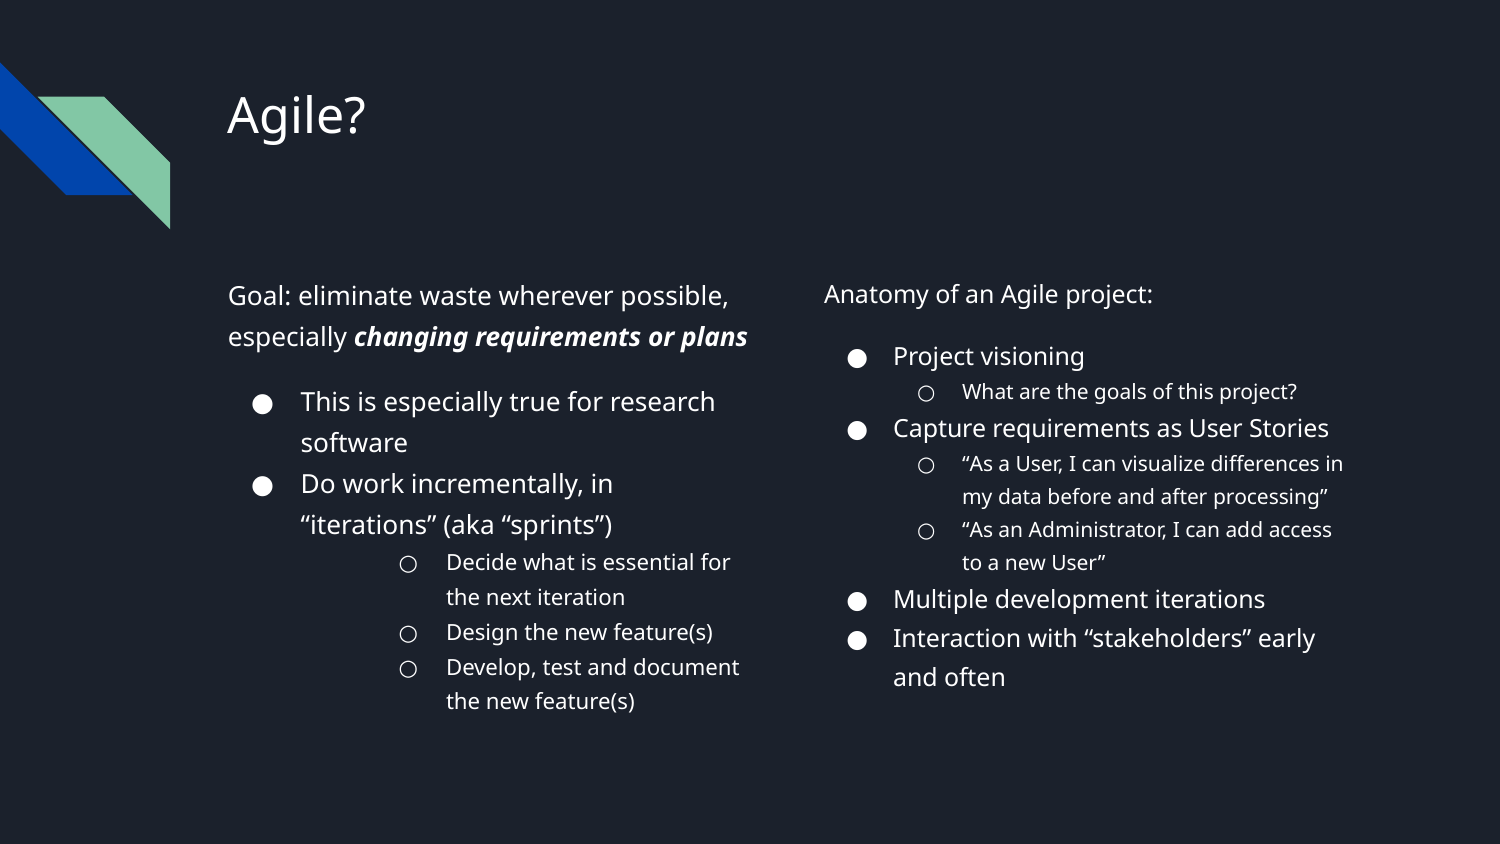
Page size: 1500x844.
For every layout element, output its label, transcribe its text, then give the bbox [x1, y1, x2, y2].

list Goal: eliminate waste wherever possible, especially changing requirements or plans This is especially true for research software Do work incrementally, in “iterations” (aka “sprints”) Decide what is essential for the next iteration Design the new feature(s) Develop, test and document the new feature(s) [212, 257, 772, 735]
list Anatomy of an Agile project: Project visioning What are the goals of this project? Capture requirements as User Stories “As a User, I can visualize differences in my data before and after processing” “As an Administrator, I can add access to a new User” Multiple development iterations Interaction with “stakeholders” early and often [809, 257, 1368, 735]
title Agile? [212, 64, 1368, 215]
